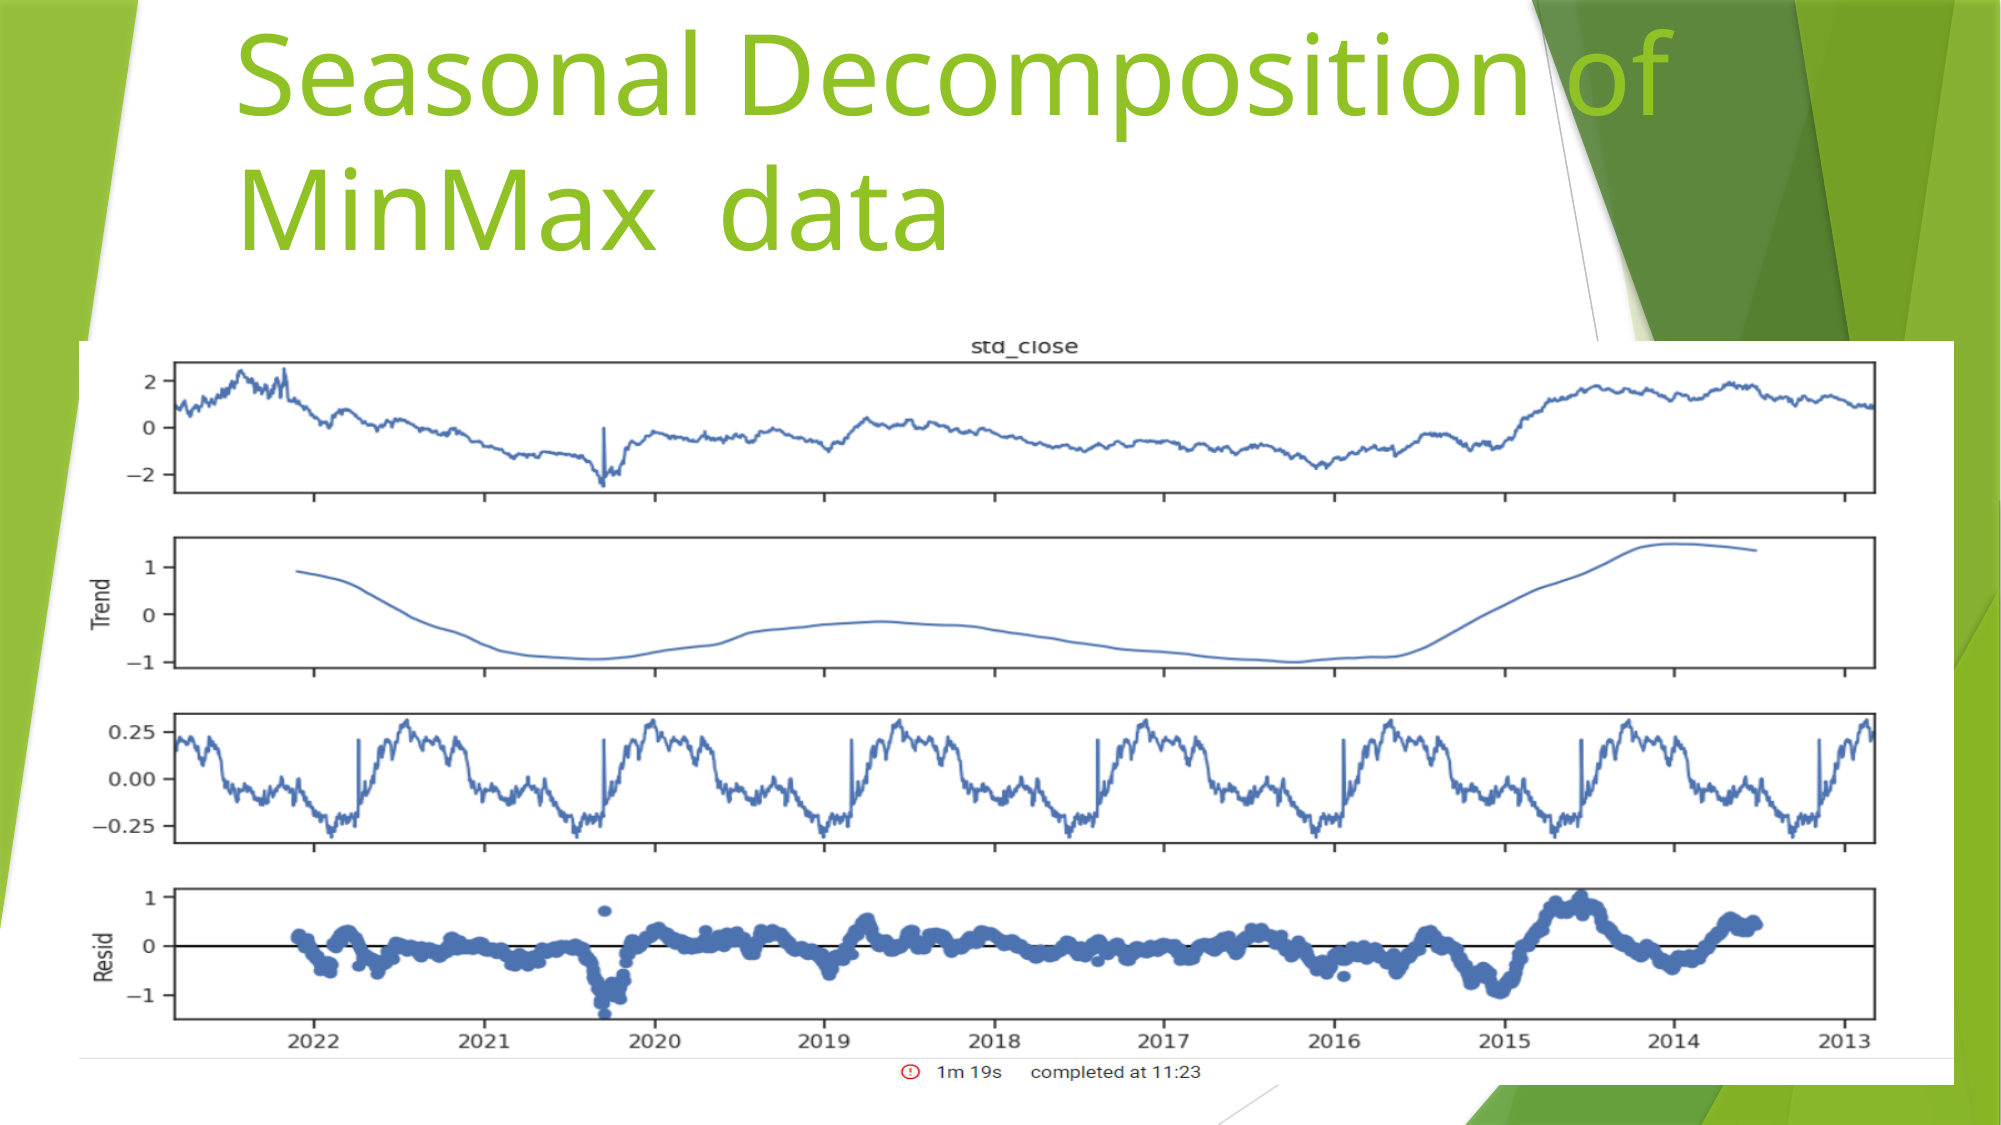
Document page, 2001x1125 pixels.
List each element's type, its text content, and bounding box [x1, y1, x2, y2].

title Seasonal Decomposition of MinMax data [219, 145, 1868, 281]
picture [78, 341, 1954, 1086]
